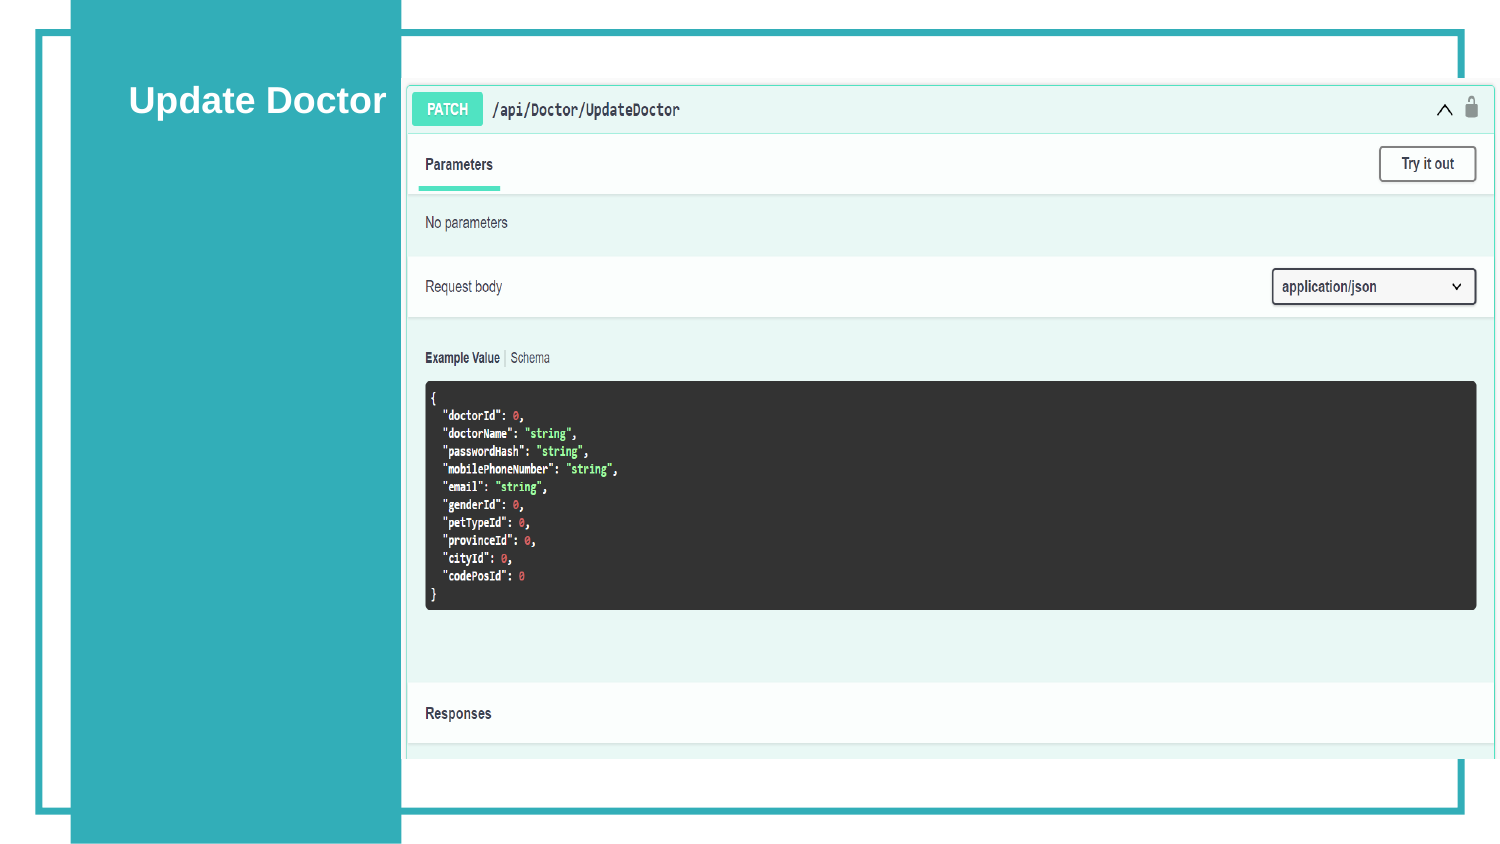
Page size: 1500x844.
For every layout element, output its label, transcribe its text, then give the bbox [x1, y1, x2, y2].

text_box Update Doctor [70, 68, 402, 305]
text_box [404, 27, 1467, 77]
text_box [69, 0, 404, 844]
picture [401, 78, 1500, 759]
text_box [404, 767, 1467, 817]
text_box [33, 27, 69, 817]
